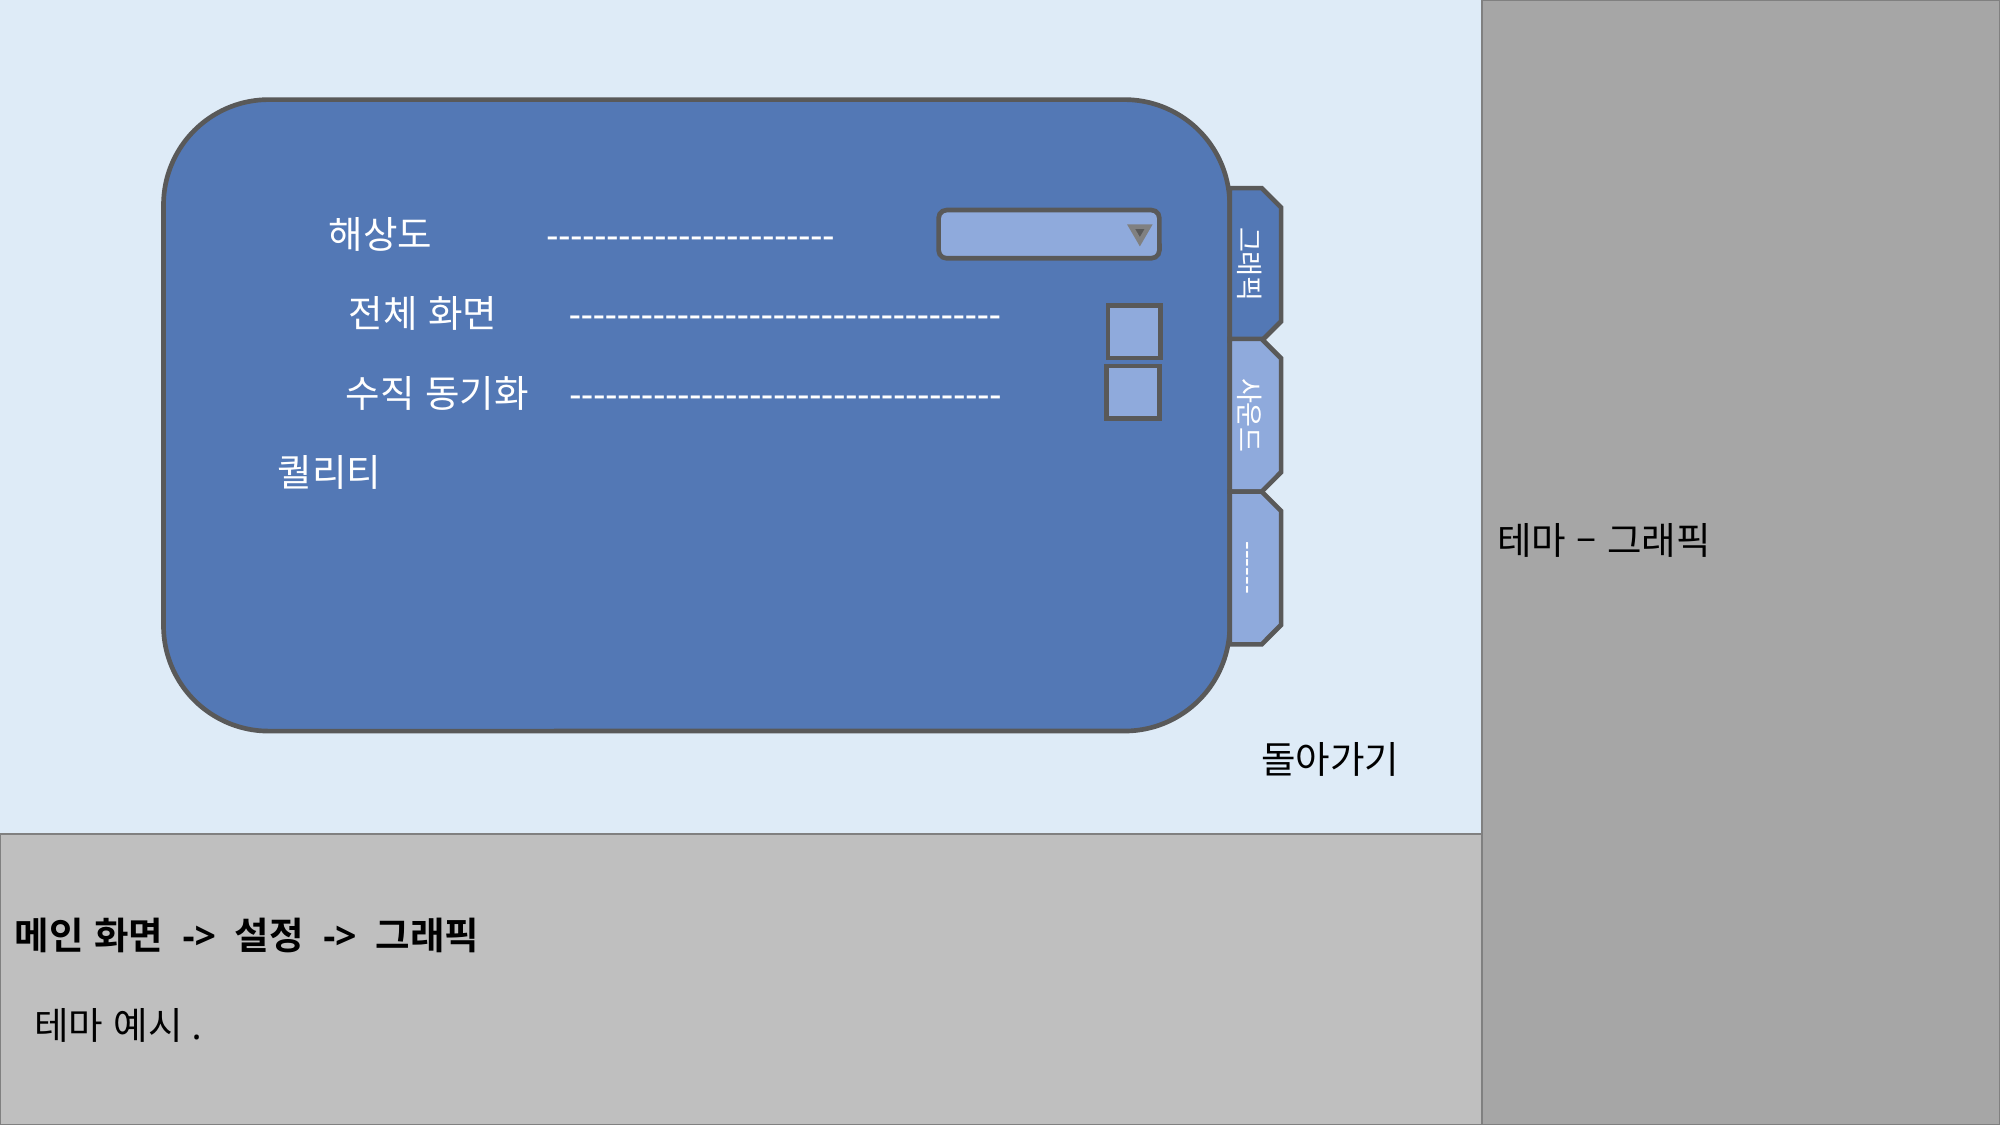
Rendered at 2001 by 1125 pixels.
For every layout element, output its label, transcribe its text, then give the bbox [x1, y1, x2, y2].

text_box 수직 동기화 ------------------------------------ [331, 362, 1017, 422]
text_box ------ [1228, 490, 1283, 646]
text_box 돌아가기 [1246, 728, 1414, 789]
text_box [0, 0, 1481, 833]
text_box [1107, 304, 1162, 359]
text_box 테마 – 그래픽 [1481, 0, 2000, 1125]
text_box 해상도 ------------------------ [314, 203, 850, 264]
text_box [937, 209, 1161, 260]
text_box 그래픽 [1228, 187, 1283, 339]
text_box 전체 화면 ------------------------------------ [333, 282, 1016, 343]
text_box 사운드 [1228, 337, 1283, 491]
text_box [162, 98, 1230, 733]
text_box 퀄리티 [263, 441, 397, 502]
text_box [1129, 225, 1151, 244]
text_box [1106, 365, 1160, 420]
text_box 메인 화면 -> 설정 -> 그래픽 테마 예시. [0, 833, 1483, 1125]
